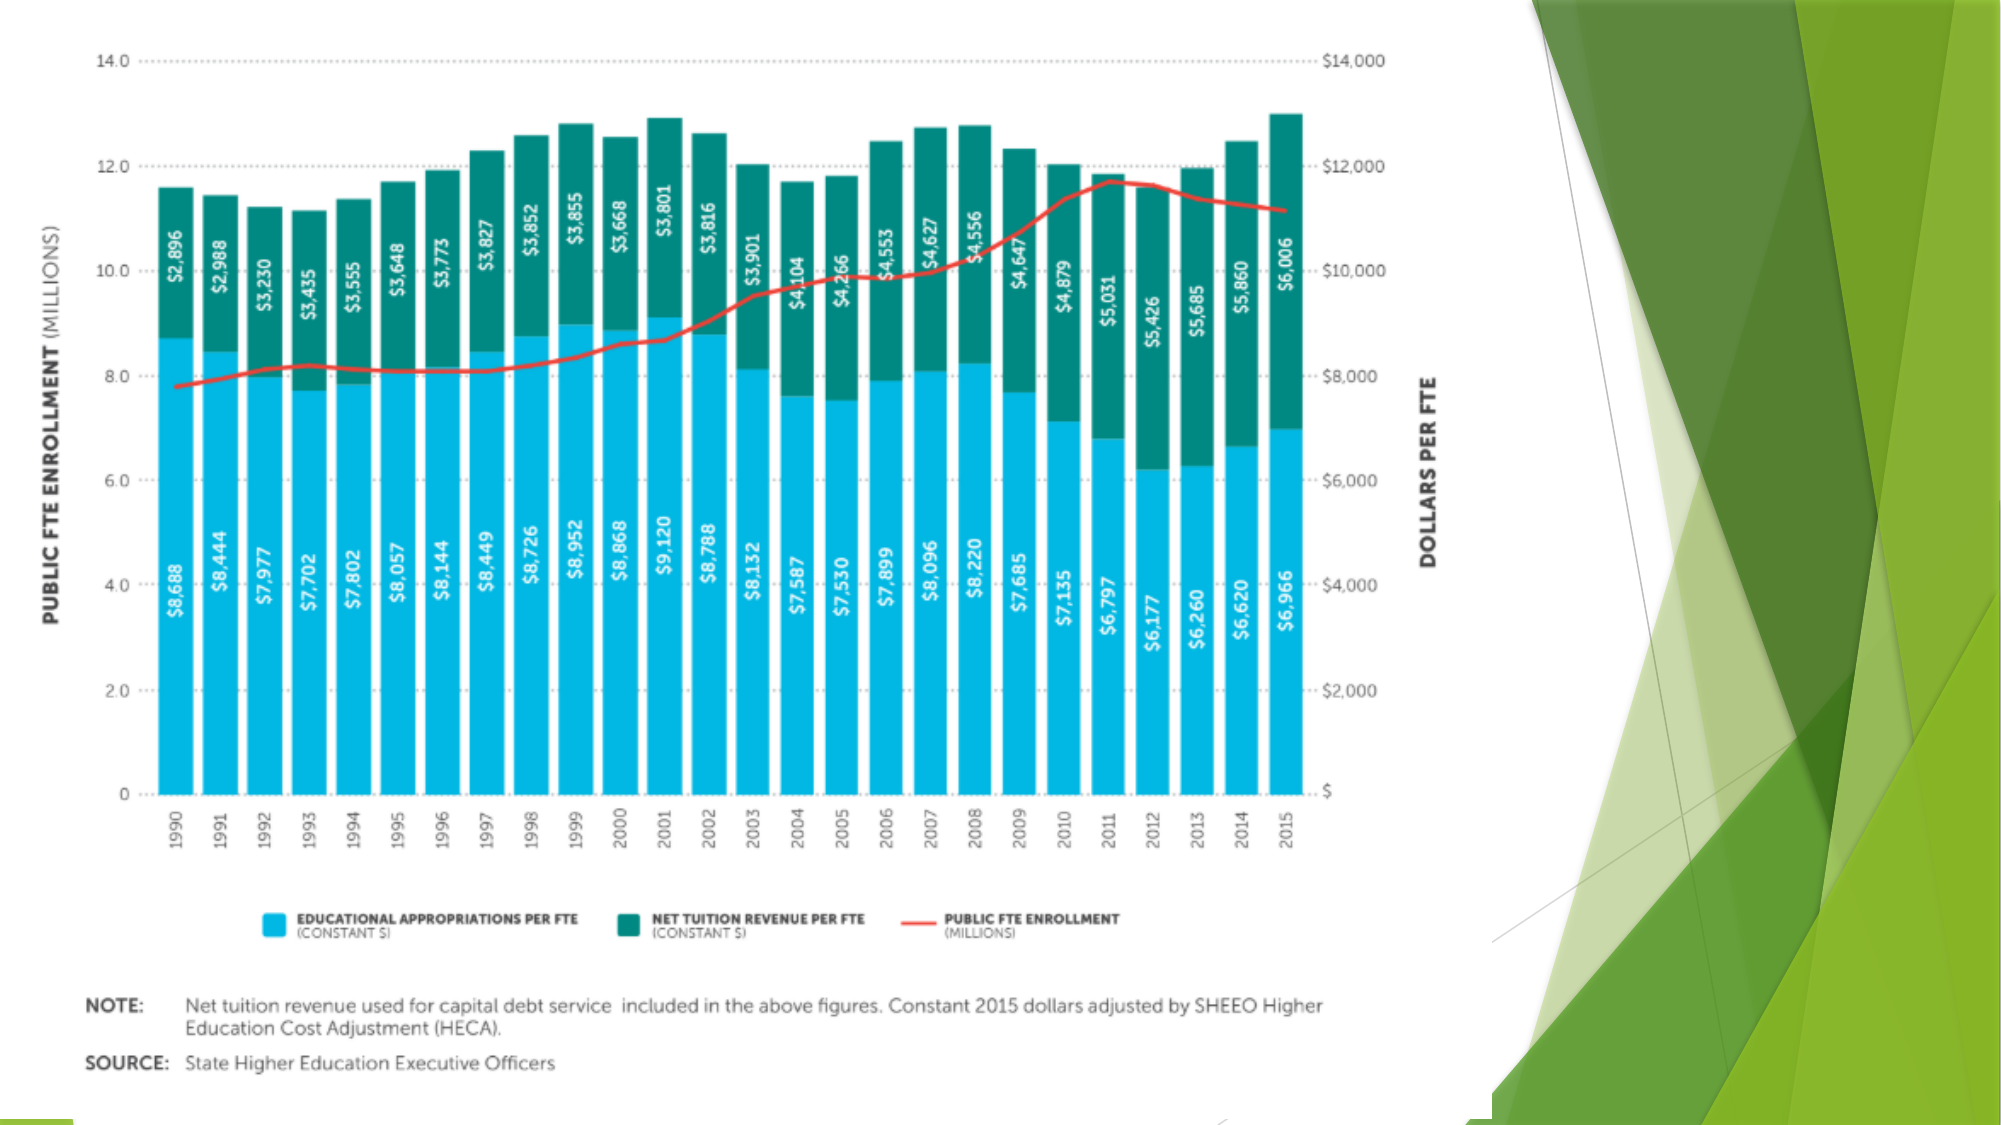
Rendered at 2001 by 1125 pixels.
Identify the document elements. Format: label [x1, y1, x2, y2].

list [0, 0, 1493, 1120]
